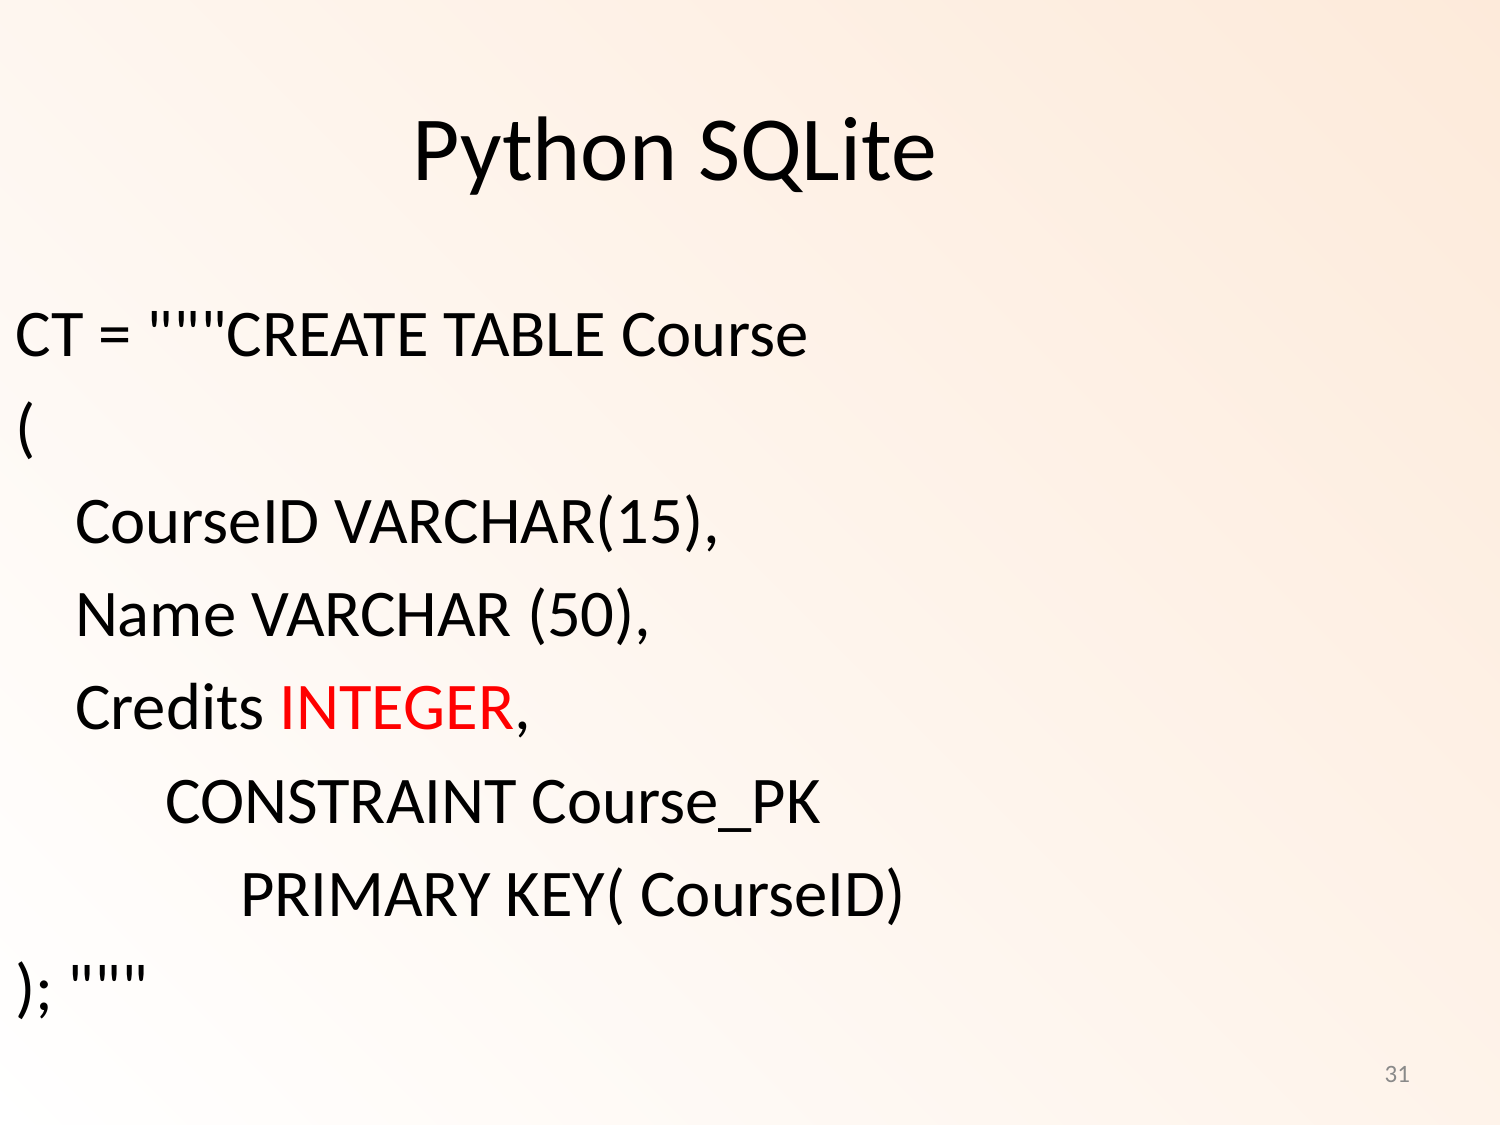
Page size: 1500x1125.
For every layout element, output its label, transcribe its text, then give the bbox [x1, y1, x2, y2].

title Python SQLite [0, 50, 1350, 238]
slide_number 31 [1074, 1042, 1425, 1103]
list CT = """CREATE TABLE Course ( CourseID VARCHAR(15), Name VARCHAR (50), Credits INTEGER, CONSTRAINT Course_PK PRIMARY KEY( CourseID) ); """ [0, 282, 1350, 1025]
